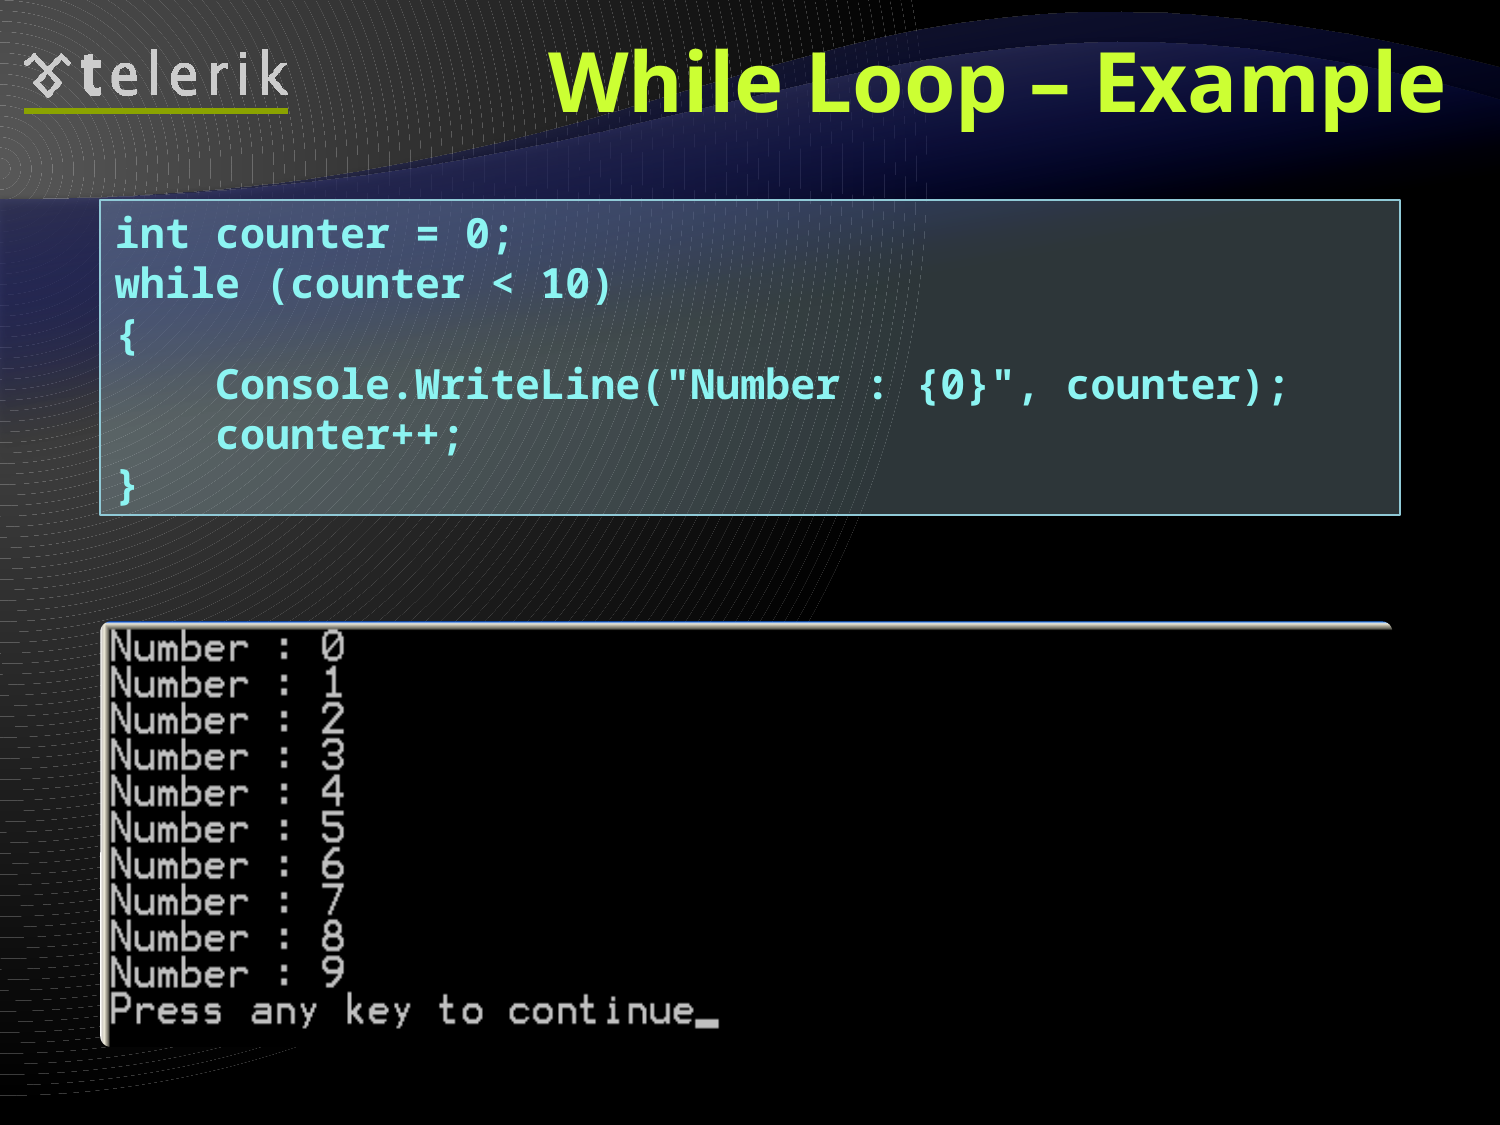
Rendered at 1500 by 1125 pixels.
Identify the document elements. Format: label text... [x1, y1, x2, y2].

picture [24, 49, 288, 114]
title While Loop – Example [300, 12, 1463, 163]
picture [100, 621, 1393, 1048]
text_box int counter = 0; while (counter < 10) { Console.WriteLine("Number : {0}", counter); counter++; } [100, 199, 1400, 515]
